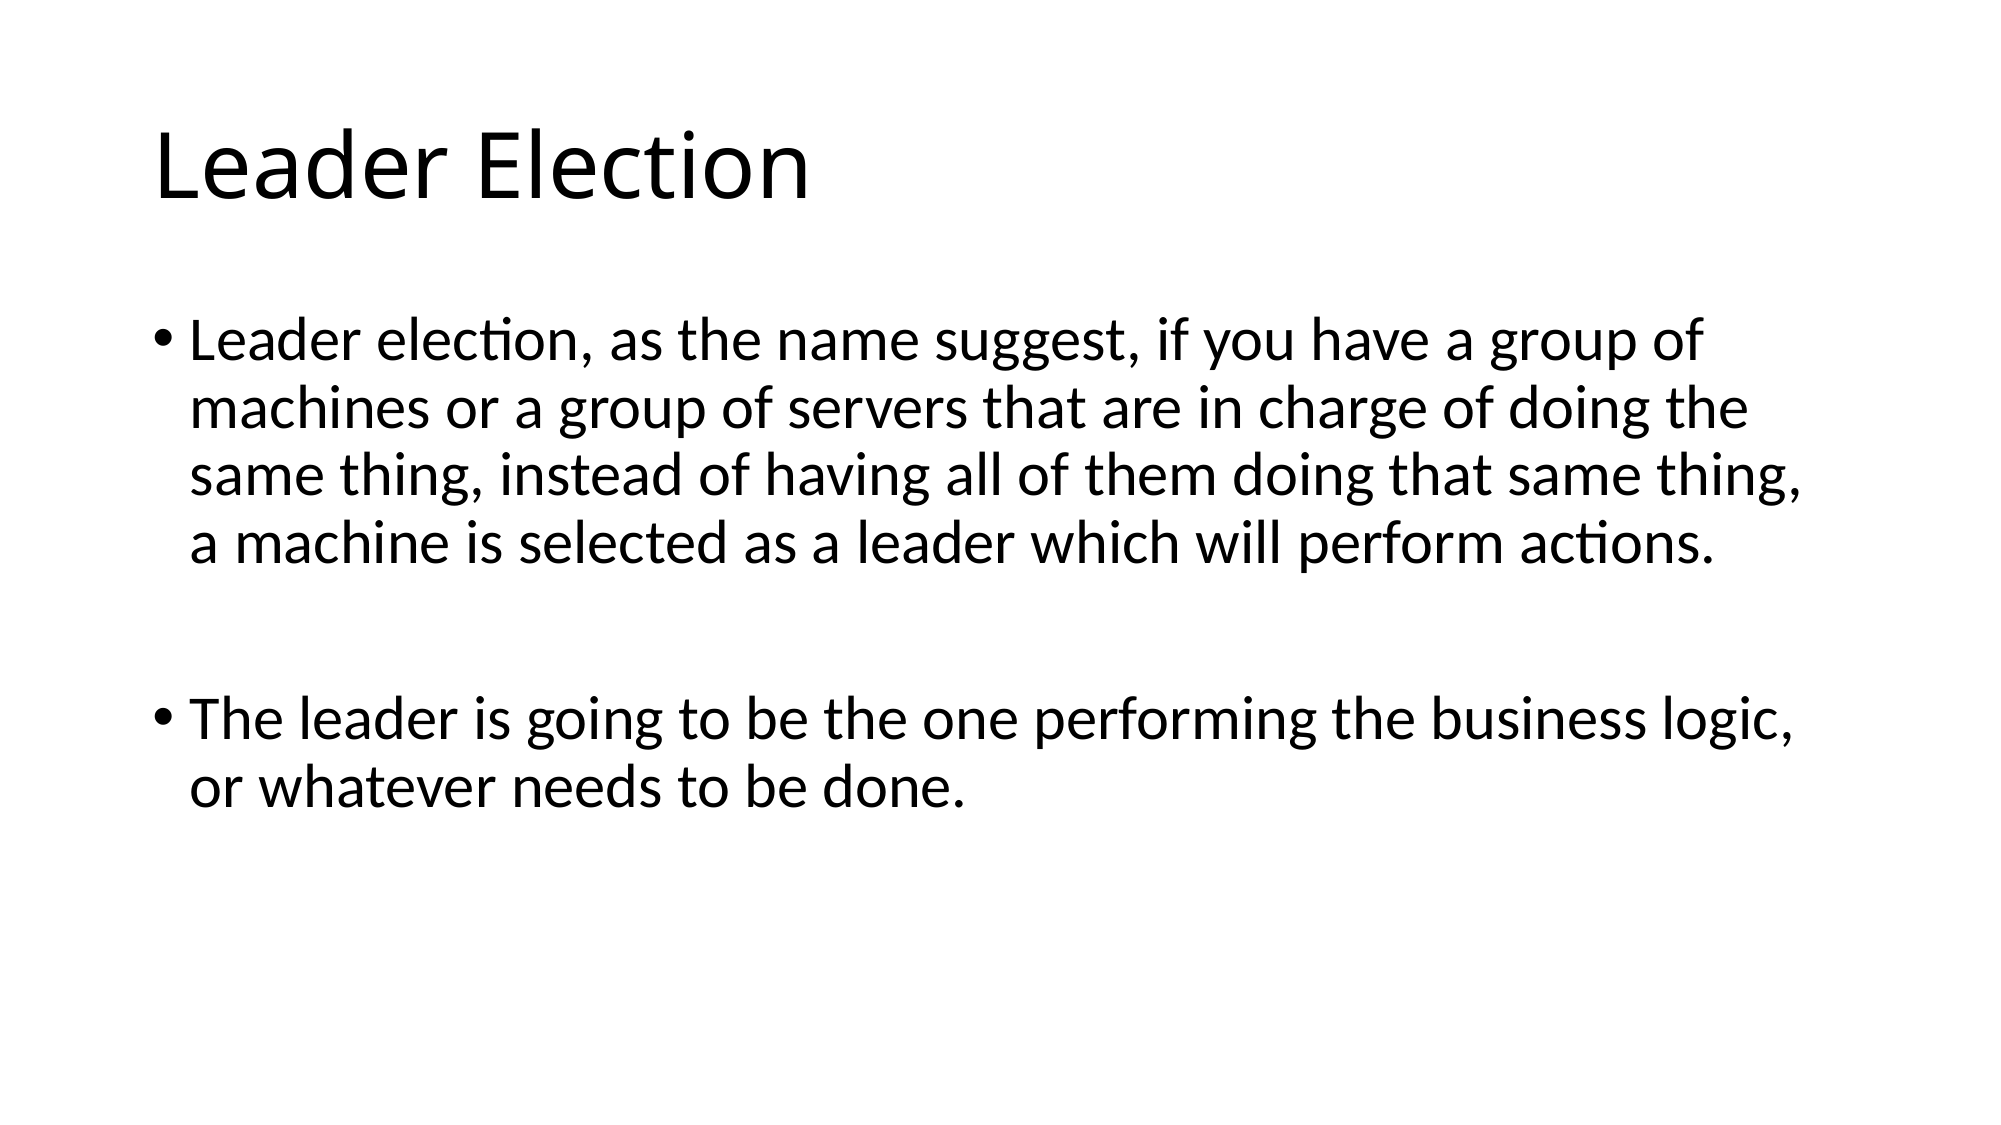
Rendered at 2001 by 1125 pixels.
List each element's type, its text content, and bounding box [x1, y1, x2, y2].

title Leader Election [137, 59, 1863, 278]
list Leader election, as the name suggest, if you have a group of machines or a group of servers that are in charge of doing the same thing, instead of having all of them doing that same thing, a machine is selected as a leader which will perform actions. The leader is going to be the one performing the business logic, or whatever needs to be done. [137, 299, 1863, 1014]
